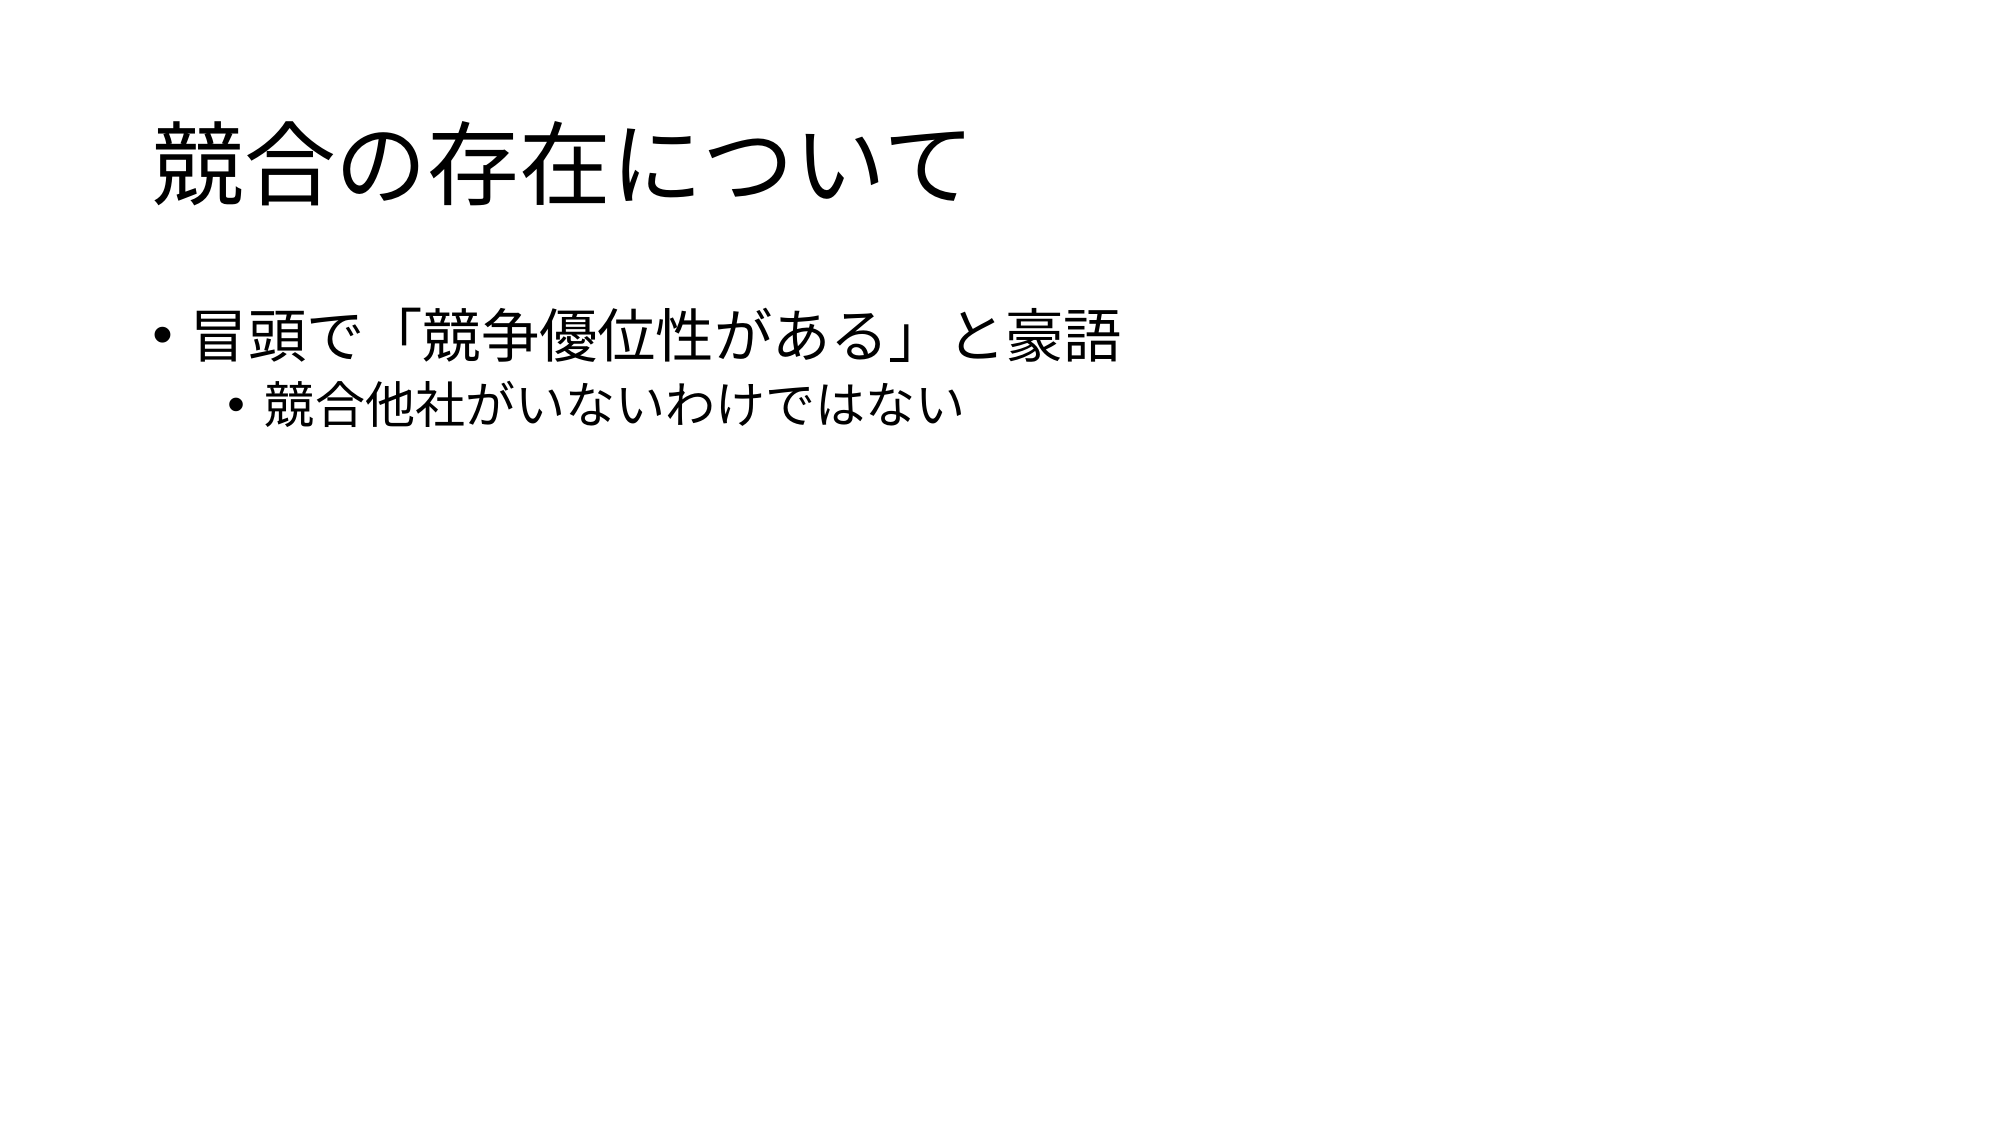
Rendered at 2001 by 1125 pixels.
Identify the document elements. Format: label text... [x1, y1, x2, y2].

title 競合の存在について [137, 59, 1863, 278]
list 冒頭で「競争優位性がある」と豪語 競合他社がいないわけではない [137, 299, 1863, 1014]
